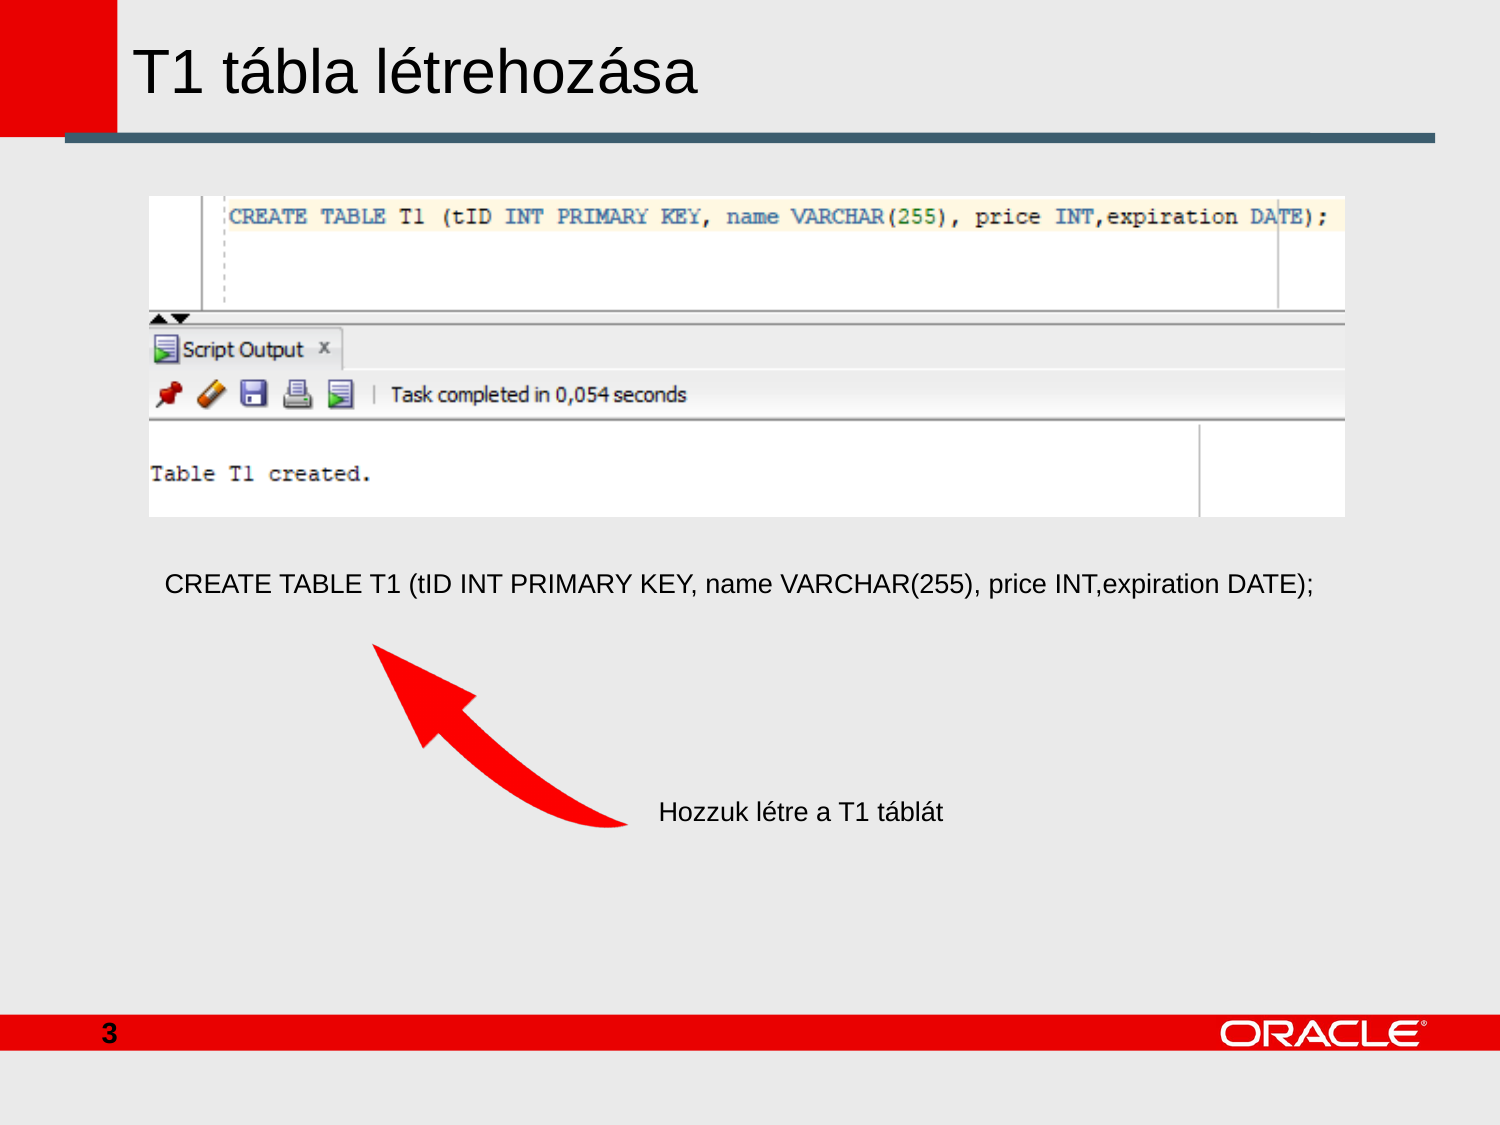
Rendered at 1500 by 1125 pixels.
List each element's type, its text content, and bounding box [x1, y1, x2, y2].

picture [301, 564, 671, 931]
title T1 tábla létrehozása [117, 26, 1427, 110]
picture [1216, 1015, 1430, 1050]
text_box Hozzuk létre a T1 táblát [663, 786, 1399, 835]
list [149, 196, 1345, 517]
text_box CREATE TABLE T1 (tID INT PRIMARY KEY, name VARCHAR(255), price INT,expiration DATE); [149, 559, 1500, 607]
